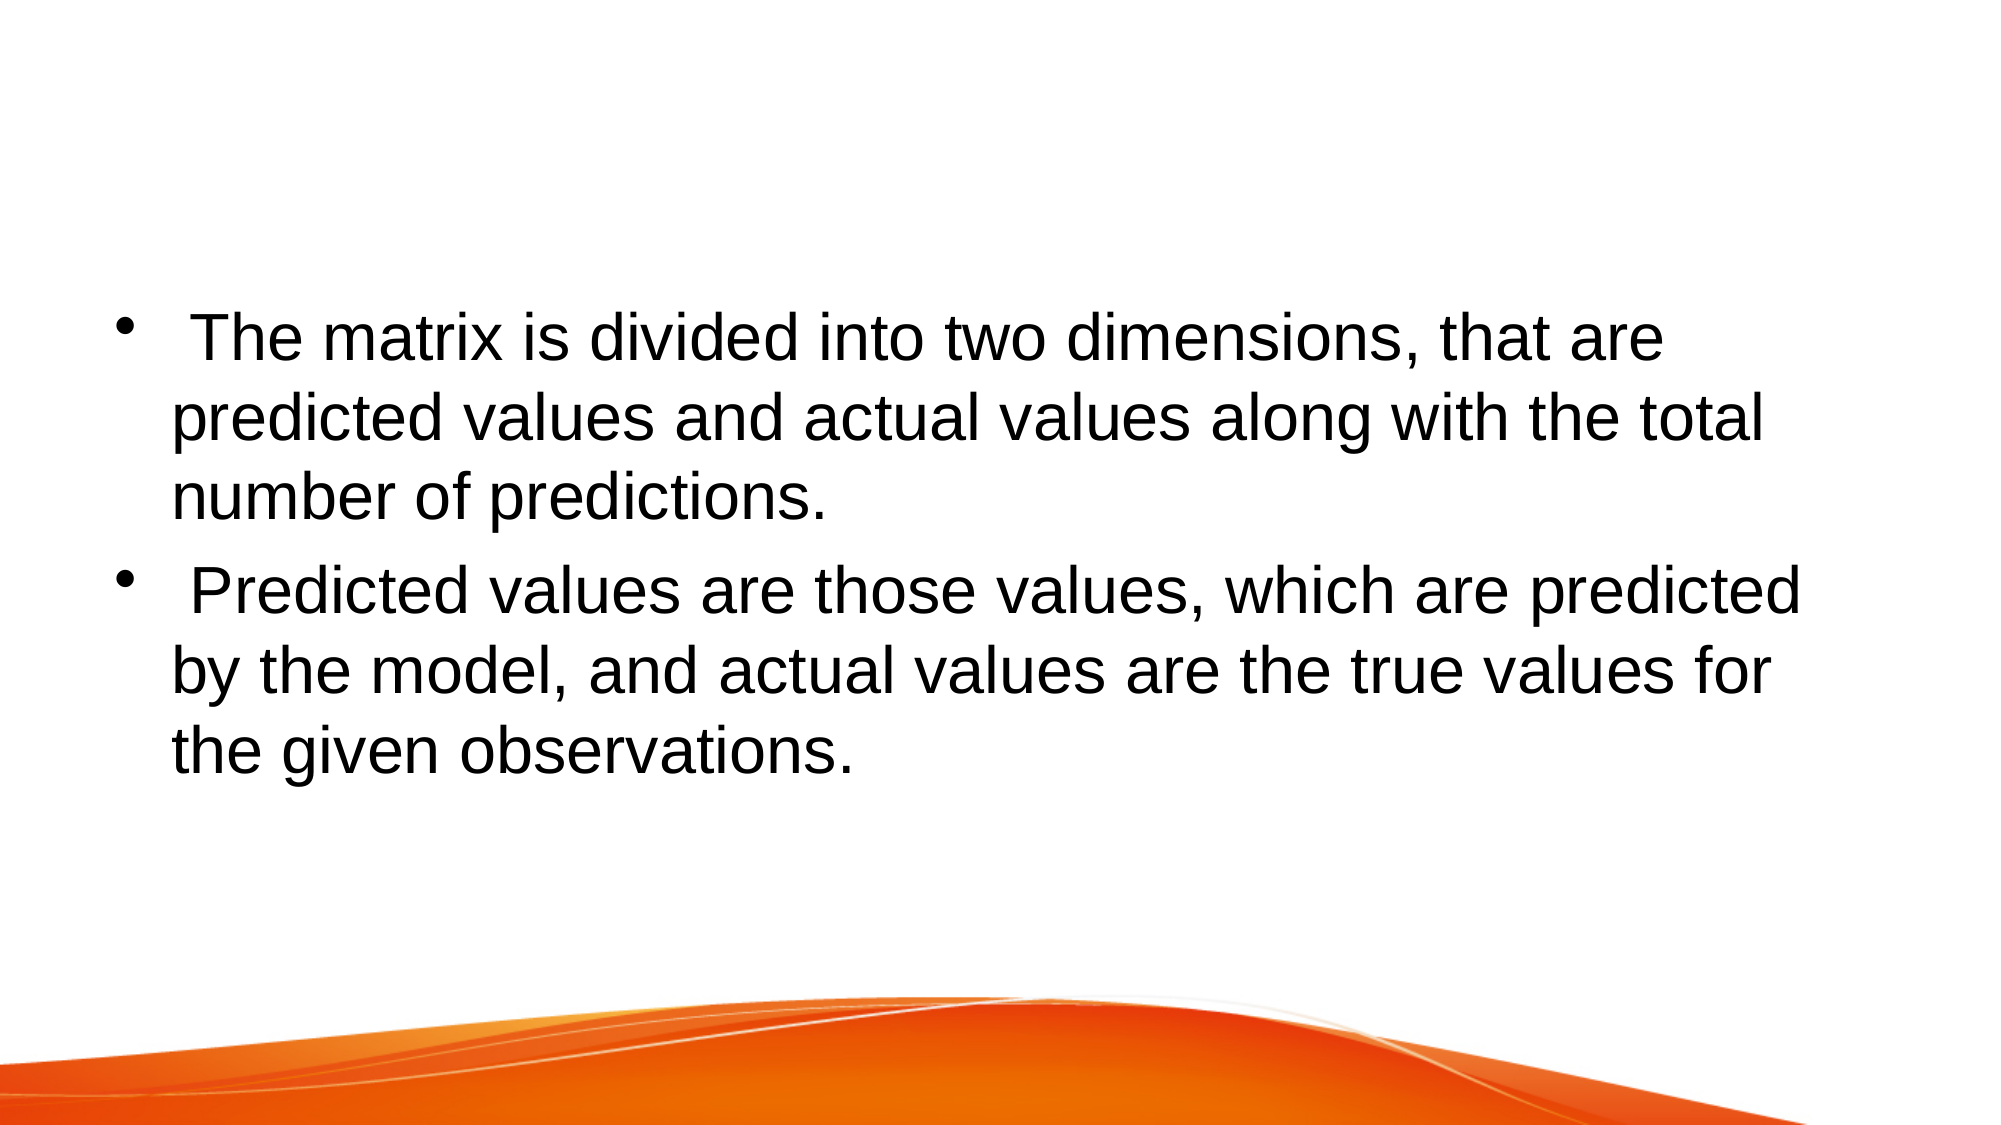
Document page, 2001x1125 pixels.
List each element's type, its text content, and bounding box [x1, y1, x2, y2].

list The matrix is divided into two dimensions, that are predicted values and actual values along with the total number of predictions. Predicted values are those values, which are predicted by the model, and actual values are the true values for the given observations. [99, 192, 1901, 1006]
picture [0, 0, 2000, 1125]
